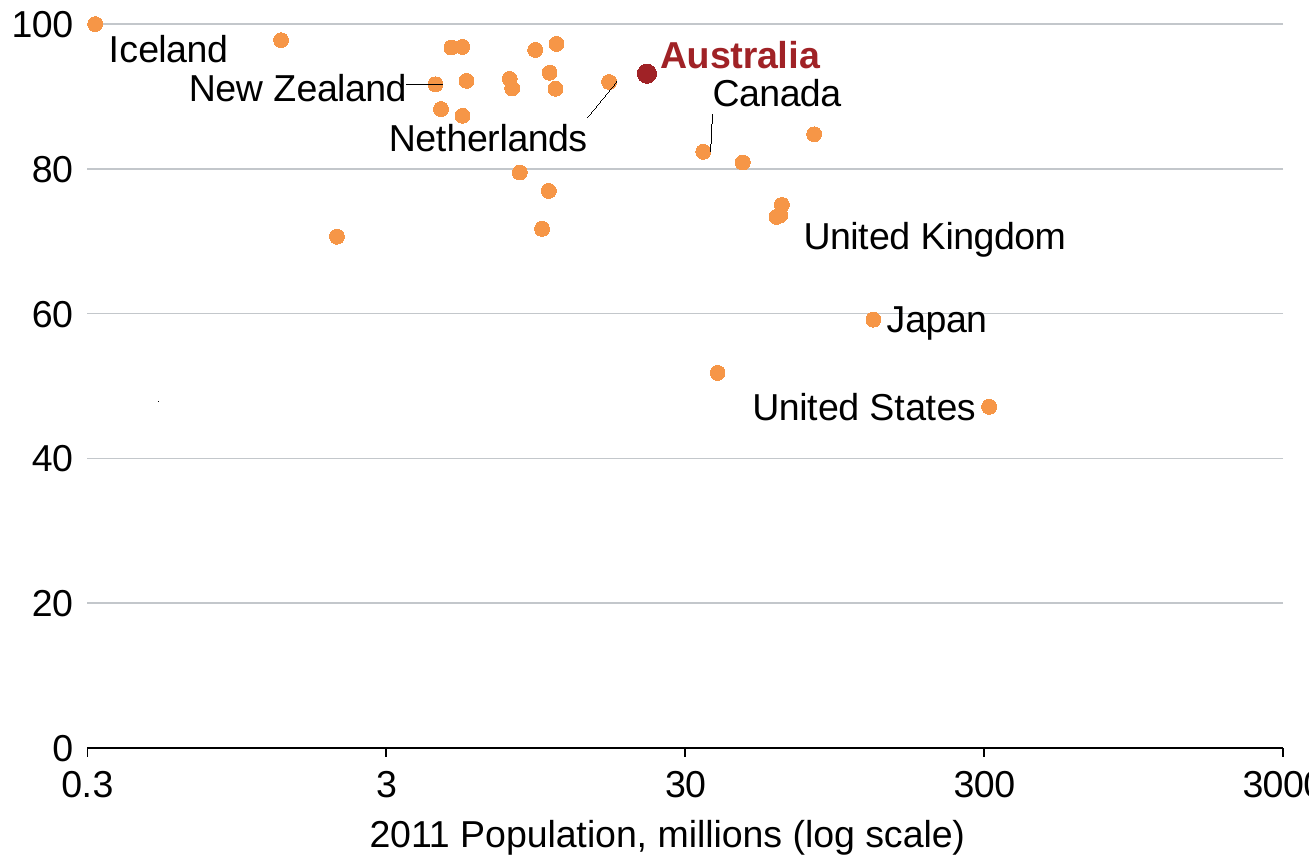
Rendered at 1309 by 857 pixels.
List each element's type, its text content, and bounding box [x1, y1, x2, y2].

chart [0, 0, 1309, 822]
text_box 2011 Population, millions (log scale) [369, 830, 966, 856]
